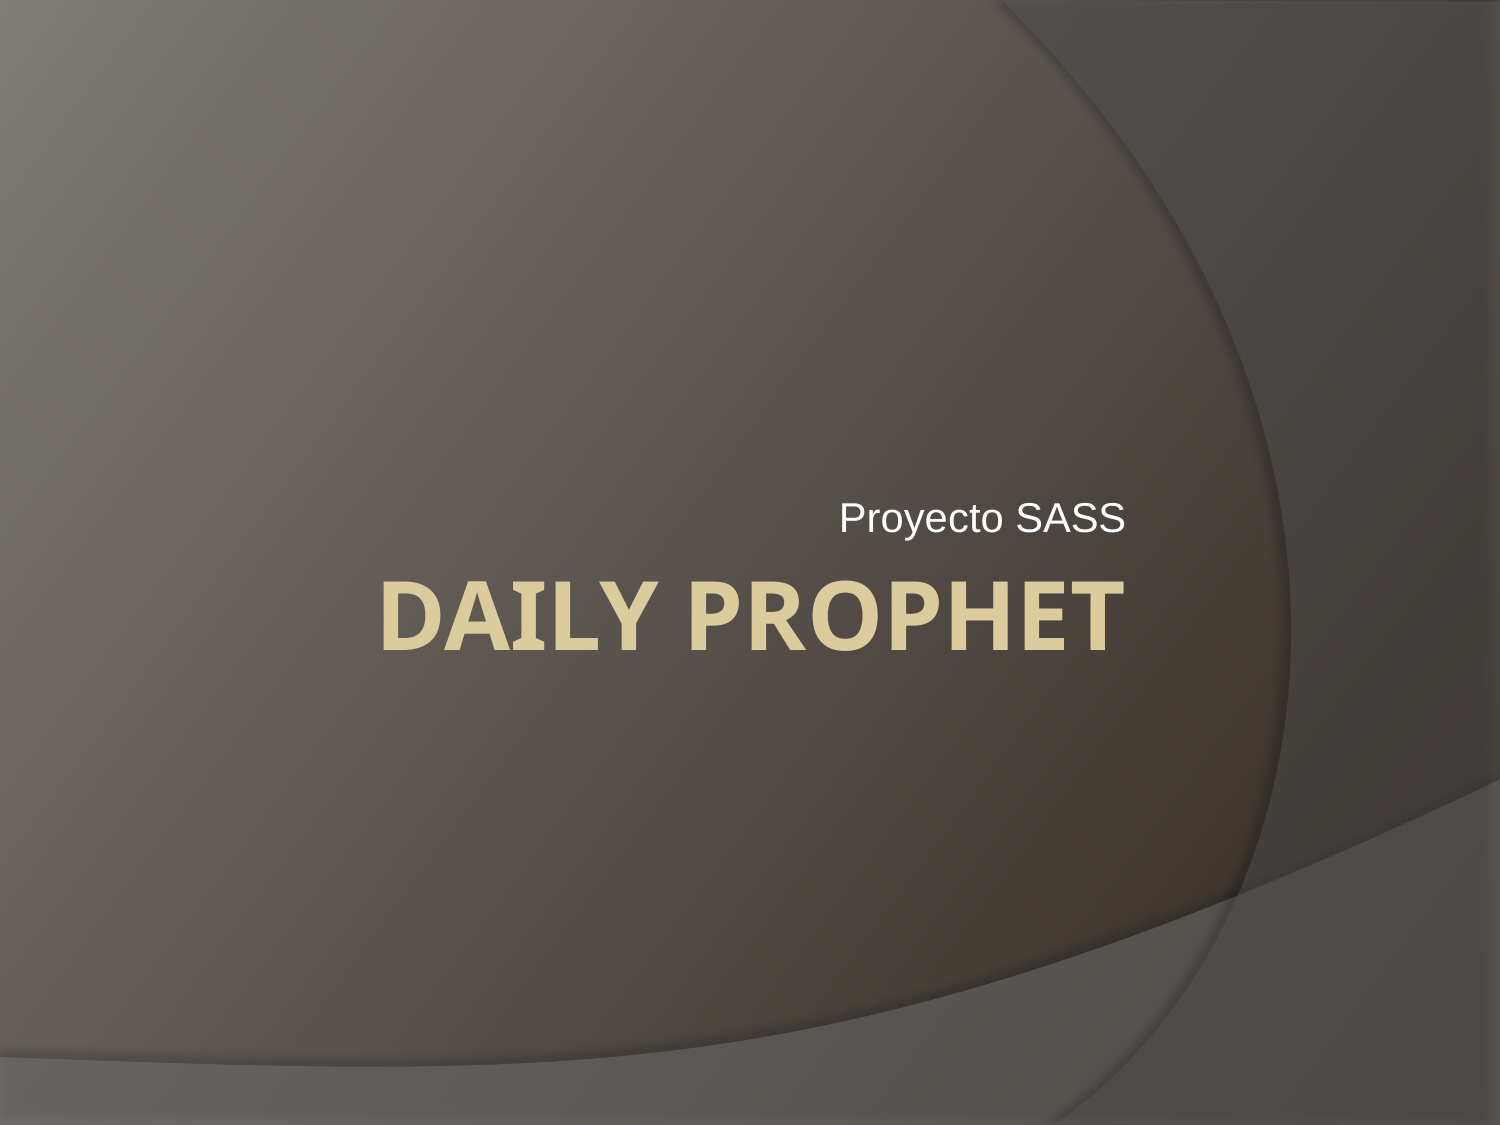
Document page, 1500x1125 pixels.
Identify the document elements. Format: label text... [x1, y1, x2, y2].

subtitle Proyecto SASS [71, 253, 1134, 541]
title Daily prophet [70, 547, 1134, 925]
